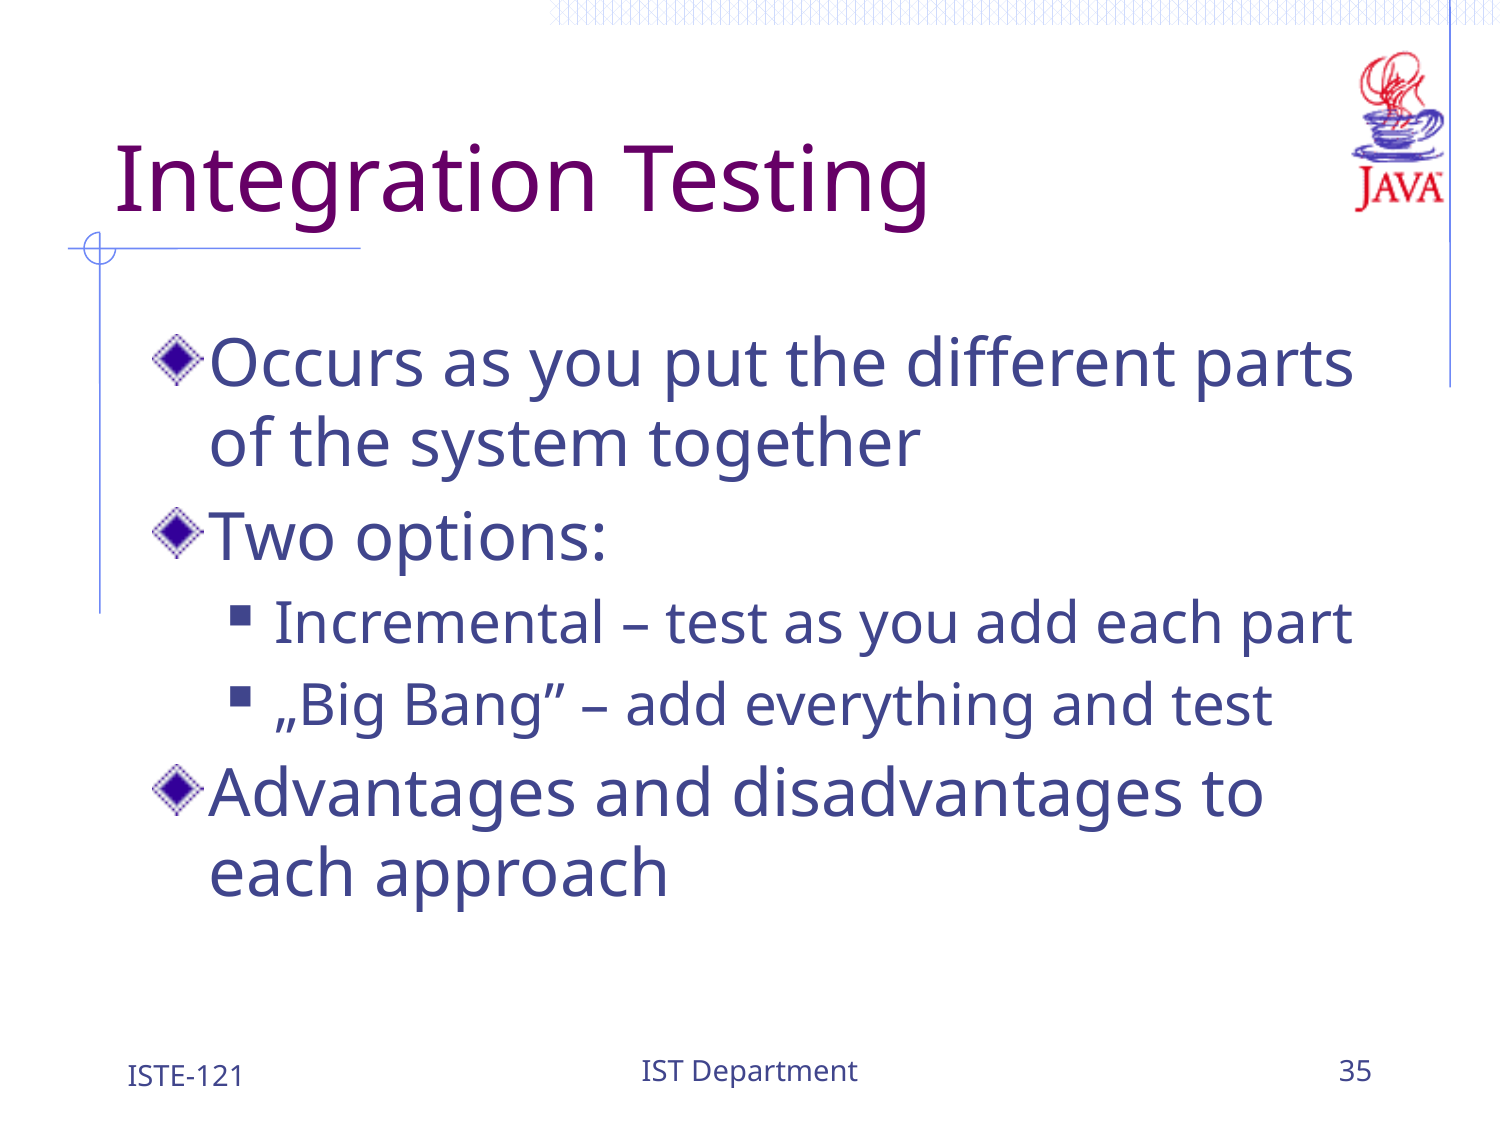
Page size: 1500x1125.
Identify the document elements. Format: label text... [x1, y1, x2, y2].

footer IST Department [512, 1024, 988, 1101]
picture [1376, 49, 1448, 216]
title Integration Testing [99, 49, 1376, 238]
picture [152, 764, 204, 816]
list Occurs as you put the different parts of the system together Two options: Incremental – test as you add each part „Big Bang” – add everything and test Advantages and disadvantages to each approach [137, 312, 1413, 988]
slide_number ISTE-121 [112, 1024, 426, 1101]
picture [152, 507, 204, 559]
picture [152, 334, 204, 386]
slide_number 35 [1074, 1024, 1388, 1101]
